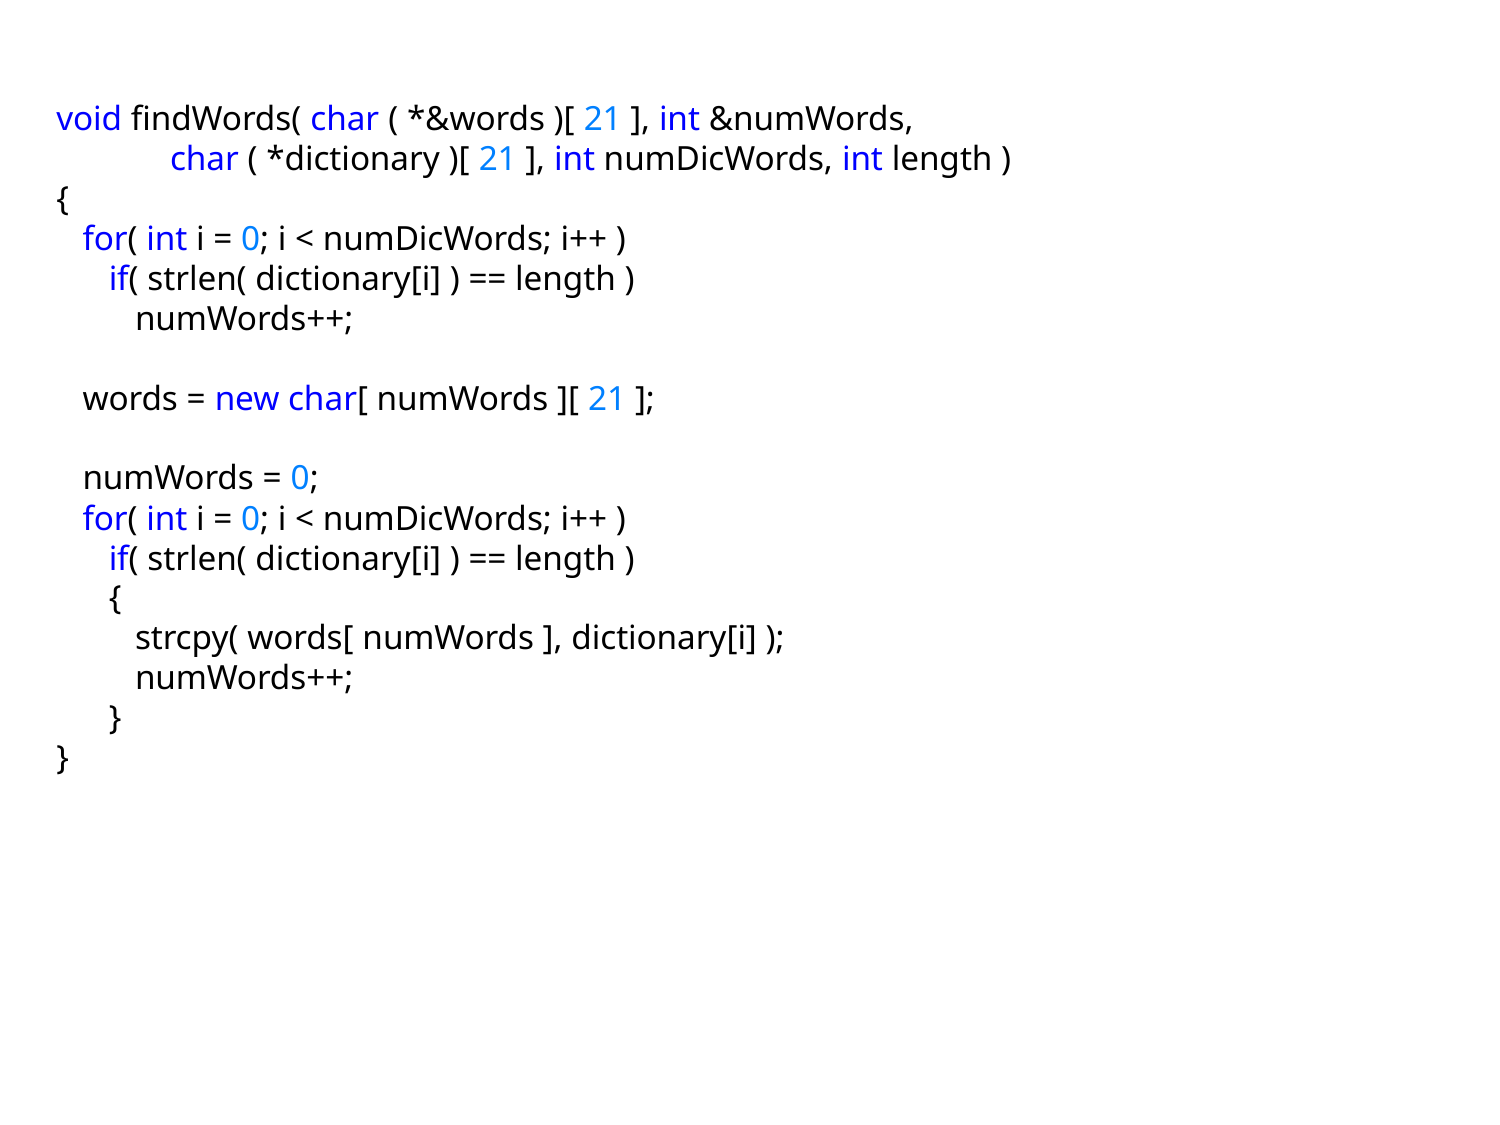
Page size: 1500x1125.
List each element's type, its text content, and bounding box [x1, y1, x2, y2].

list void findWords( char ( *&words )[ 21 ], int &numWords, char ( *dictionary )[ 21 ], int numDicWords, int length ) { for( int i = 0; i < numDicWords; i++ ) if( strlen( dictionary[i] ) == length ) numWords++; words = new char[ numWords ][ 21 ]; numWords = 0; for( int i = 0; i < numDicWords; i++ ) if( strlen( dictionary[i] ) == length ) { strcpy( words[ numWords ], dictionary[i] ); numWords++; } } [41, 90, 1459, 799]
